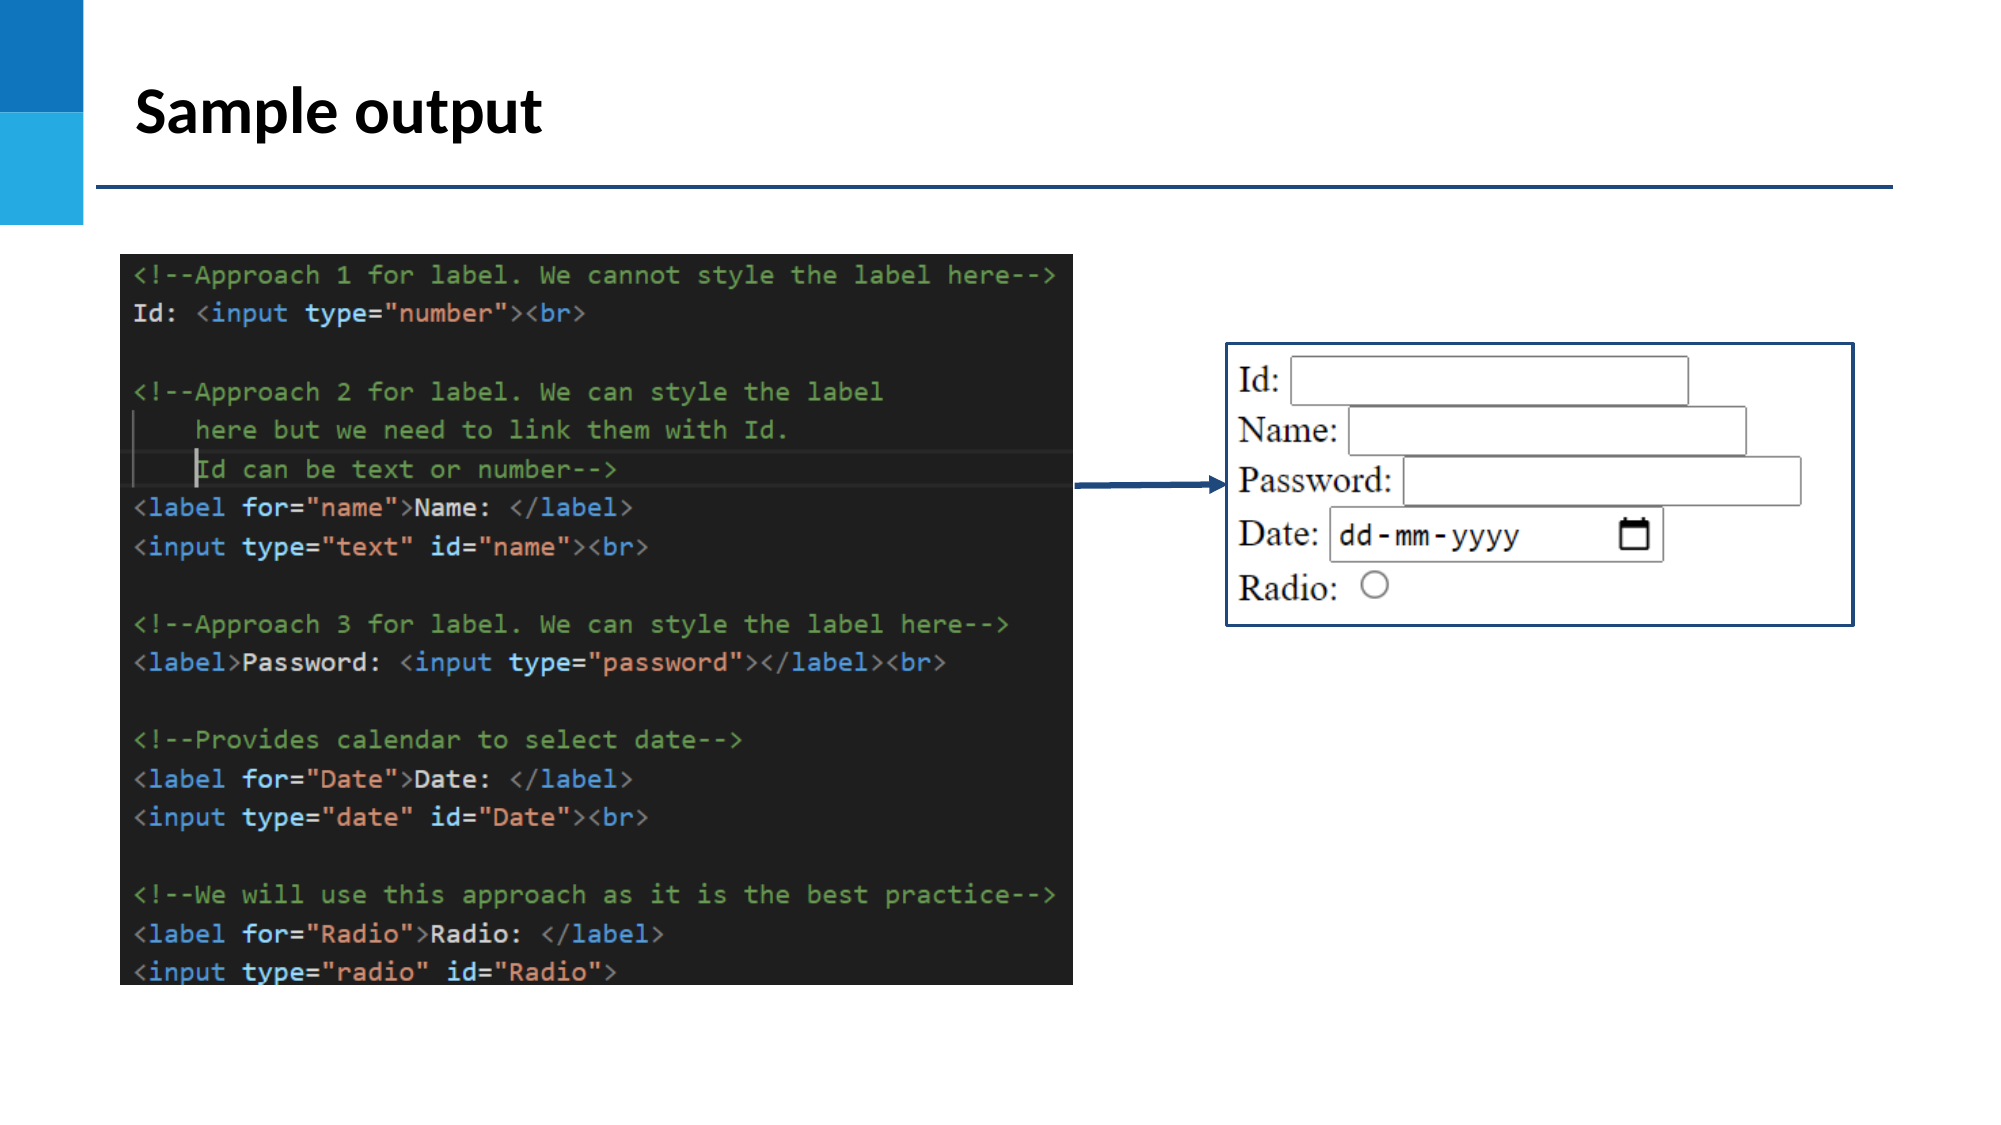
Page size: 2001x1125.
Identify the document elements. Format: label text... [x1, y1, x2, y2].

text_box Sample output [120, 59, 1866, 154]
picture [1227, 345, 1852, 624]
text_box [1074, 254, 1866, 346]
picture [119, 254, 1073, 985]
